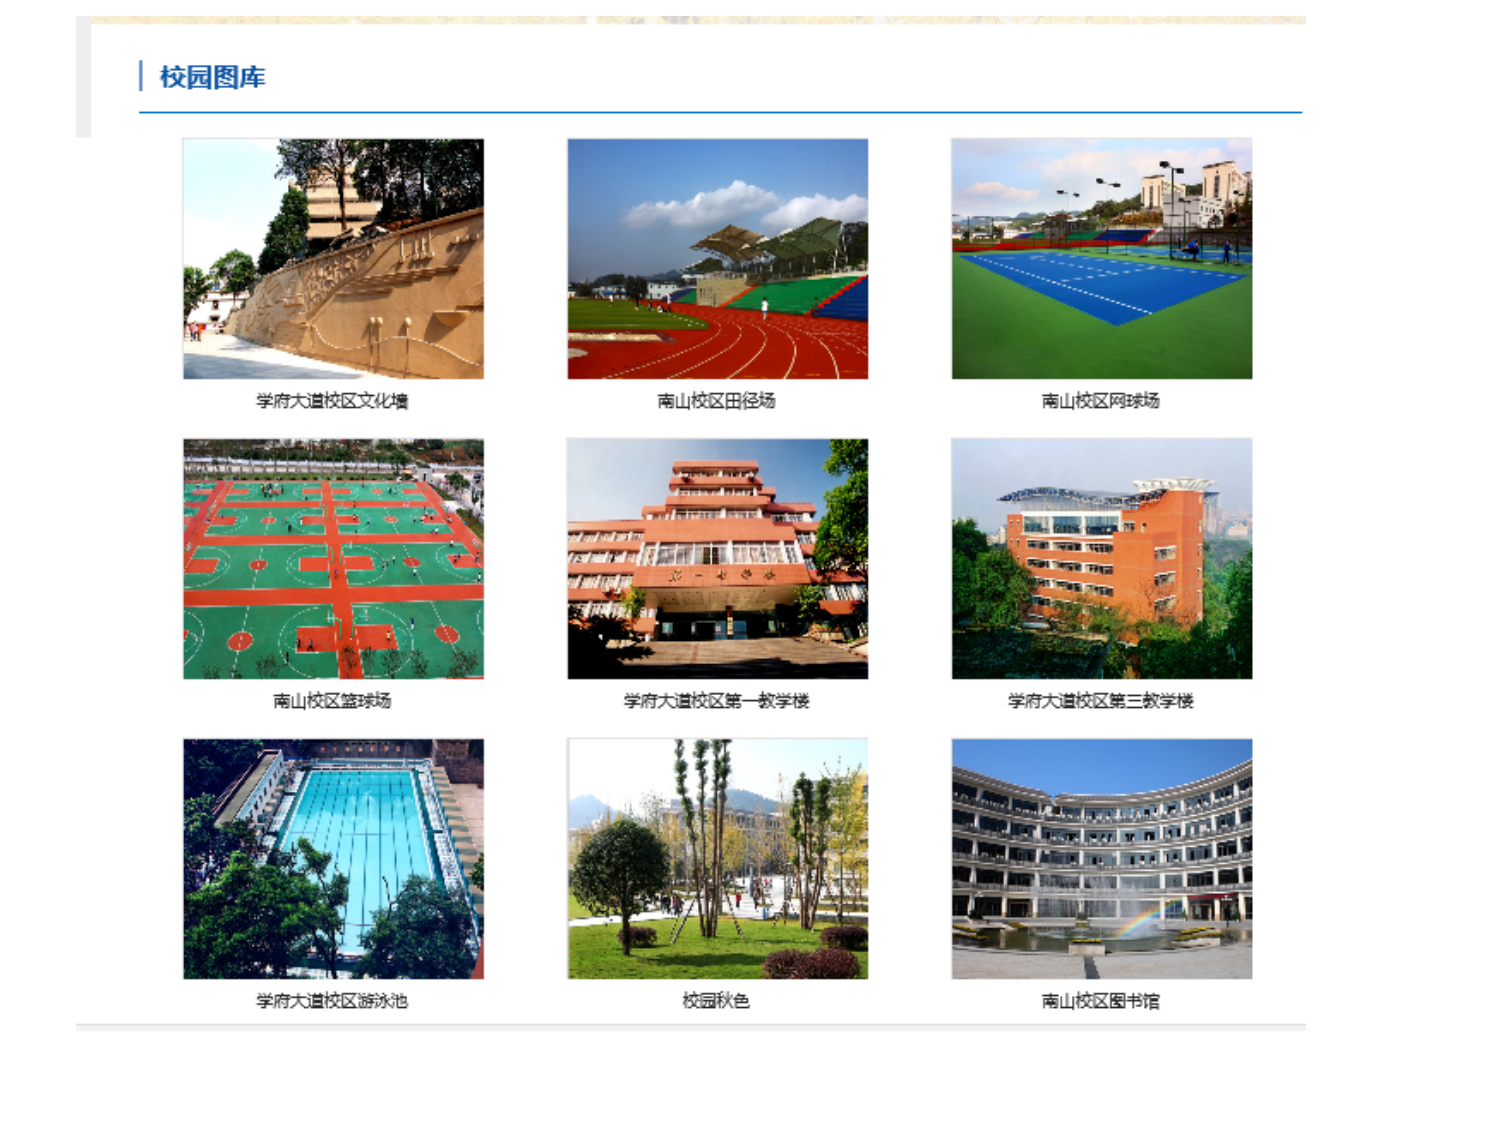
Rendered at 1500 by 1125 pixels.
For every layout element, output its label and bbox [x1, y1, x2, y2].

picture [76, 15, 1306, 1031]
